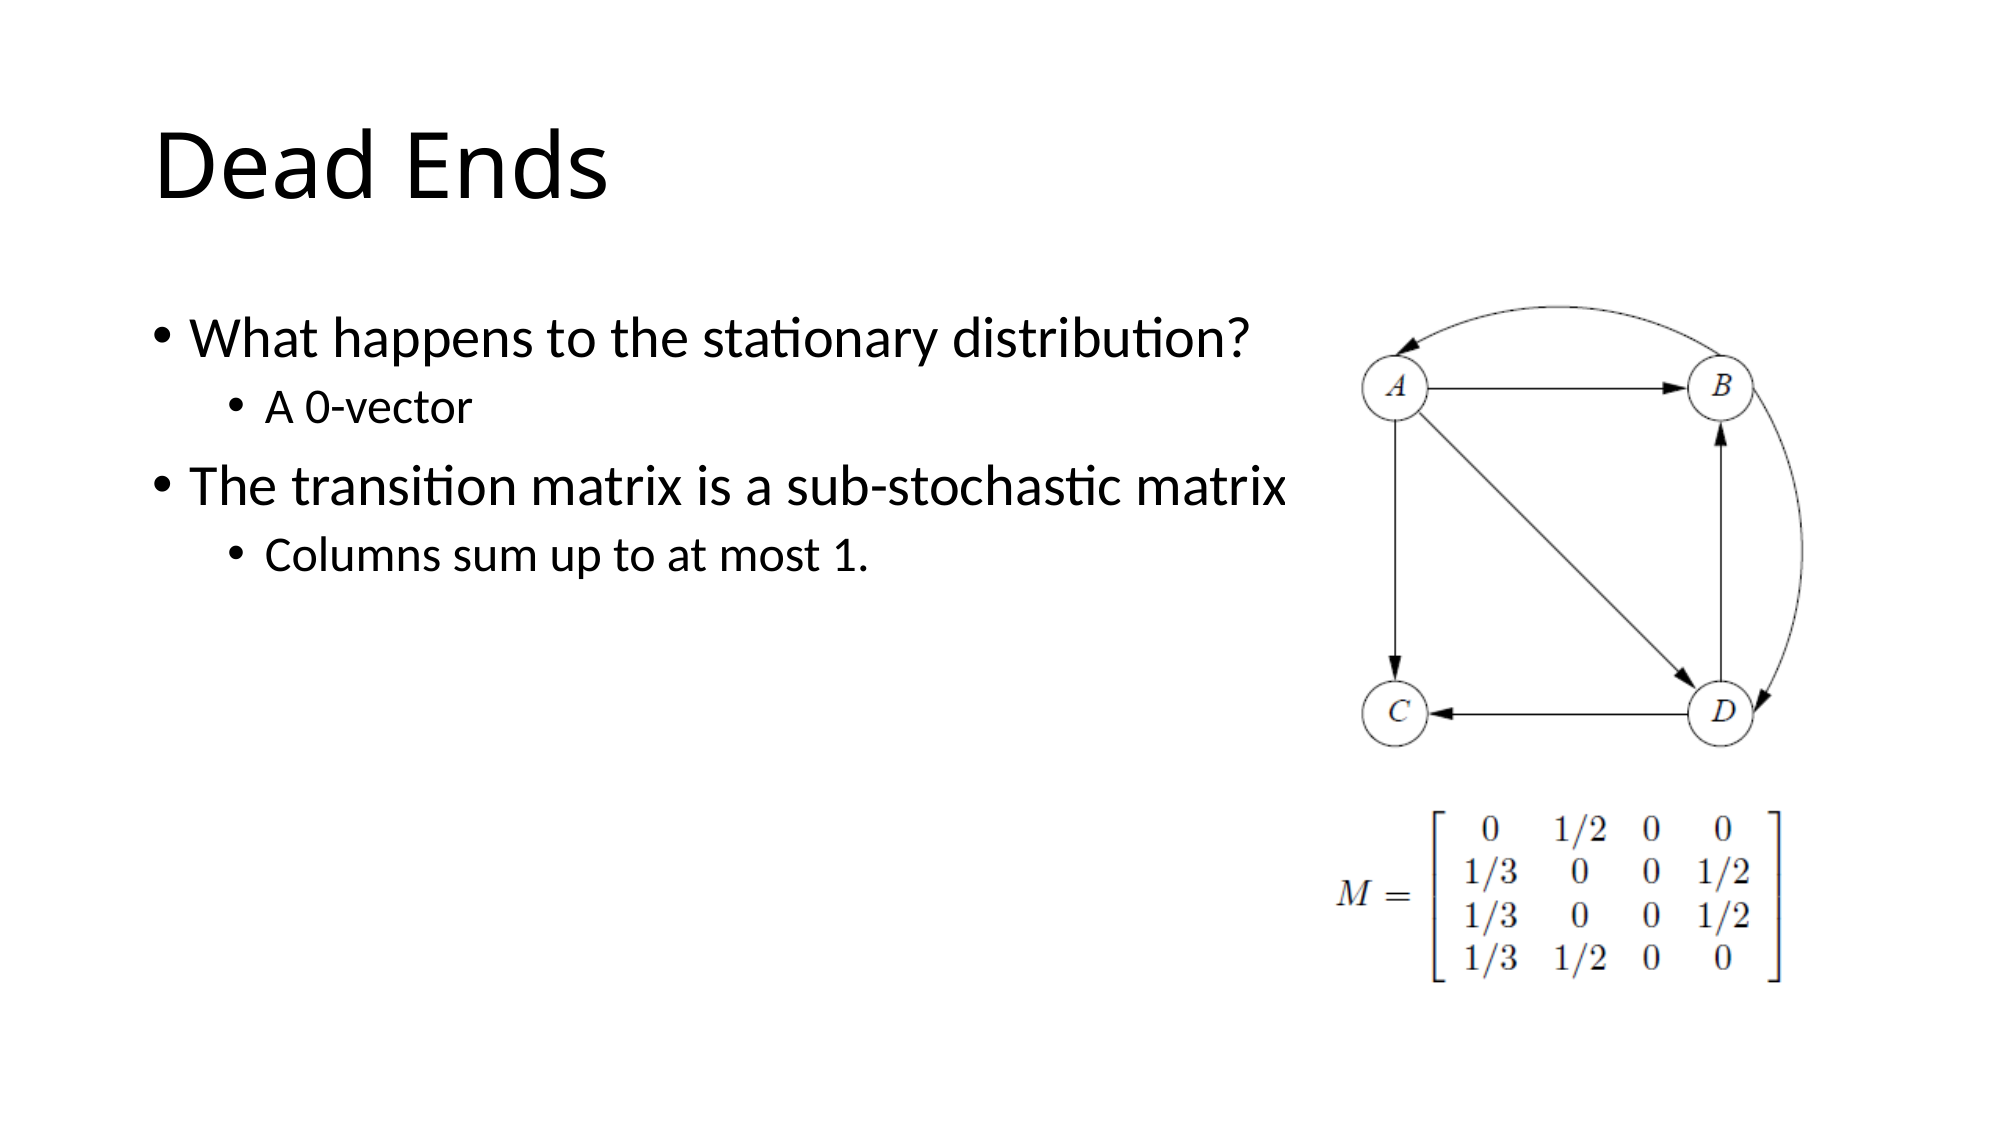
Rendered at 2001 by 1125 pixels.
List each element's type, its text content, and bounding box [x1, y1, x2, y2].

picture [1285, 277, 1827, 775]
list What happens to the stationary distribution? A 0-vector The transition matrix is a sub-stochastic matrix Columns sum up to at most 1. [137, 299, 1863, 1014]
picture [1313, 783, 1799, 992]
title Dead Ends [137, 59, 1863, 278]
